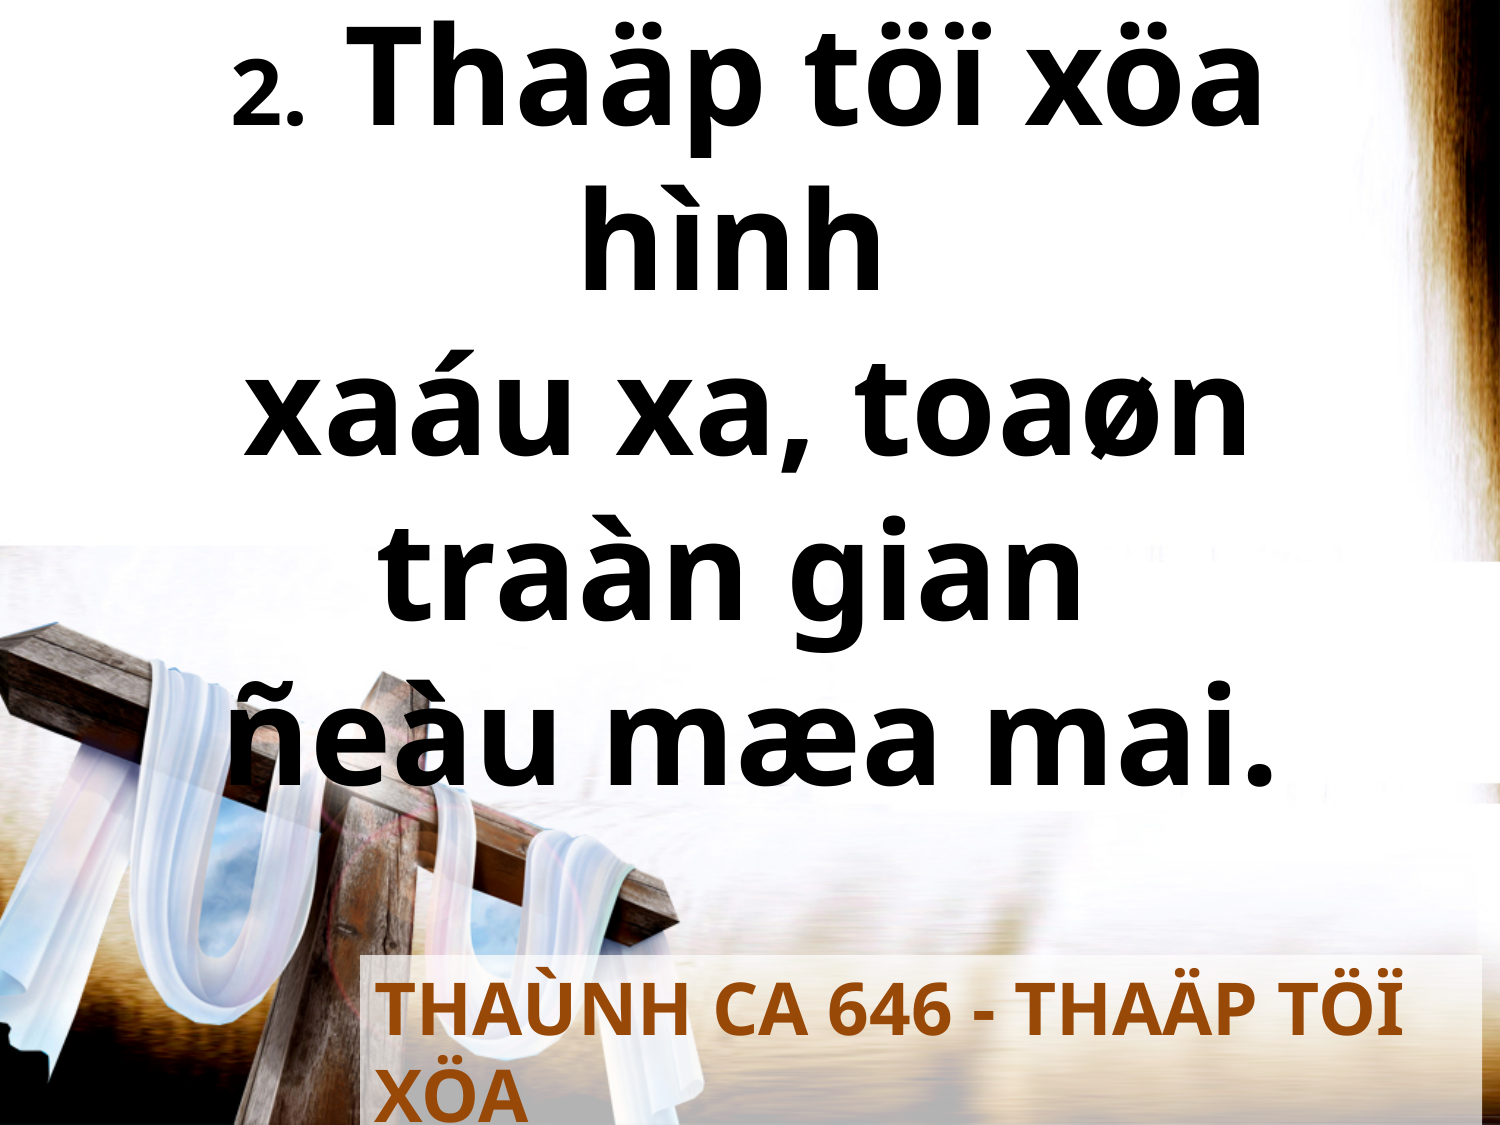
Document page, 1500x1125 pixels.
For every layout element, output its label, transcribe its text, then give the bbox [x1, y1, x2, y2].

picture [0, 0, 1500, 1125]
text_box 2. Thaäp töï xöa hình xaáu xa, toaøn traàn gian ñeàu mæa mai. [50, 37, 1450, 763]
text_box THAÙNH CA 646 - THAÄP TÖÏ XÖA [360, 955, 1483, 1125]
